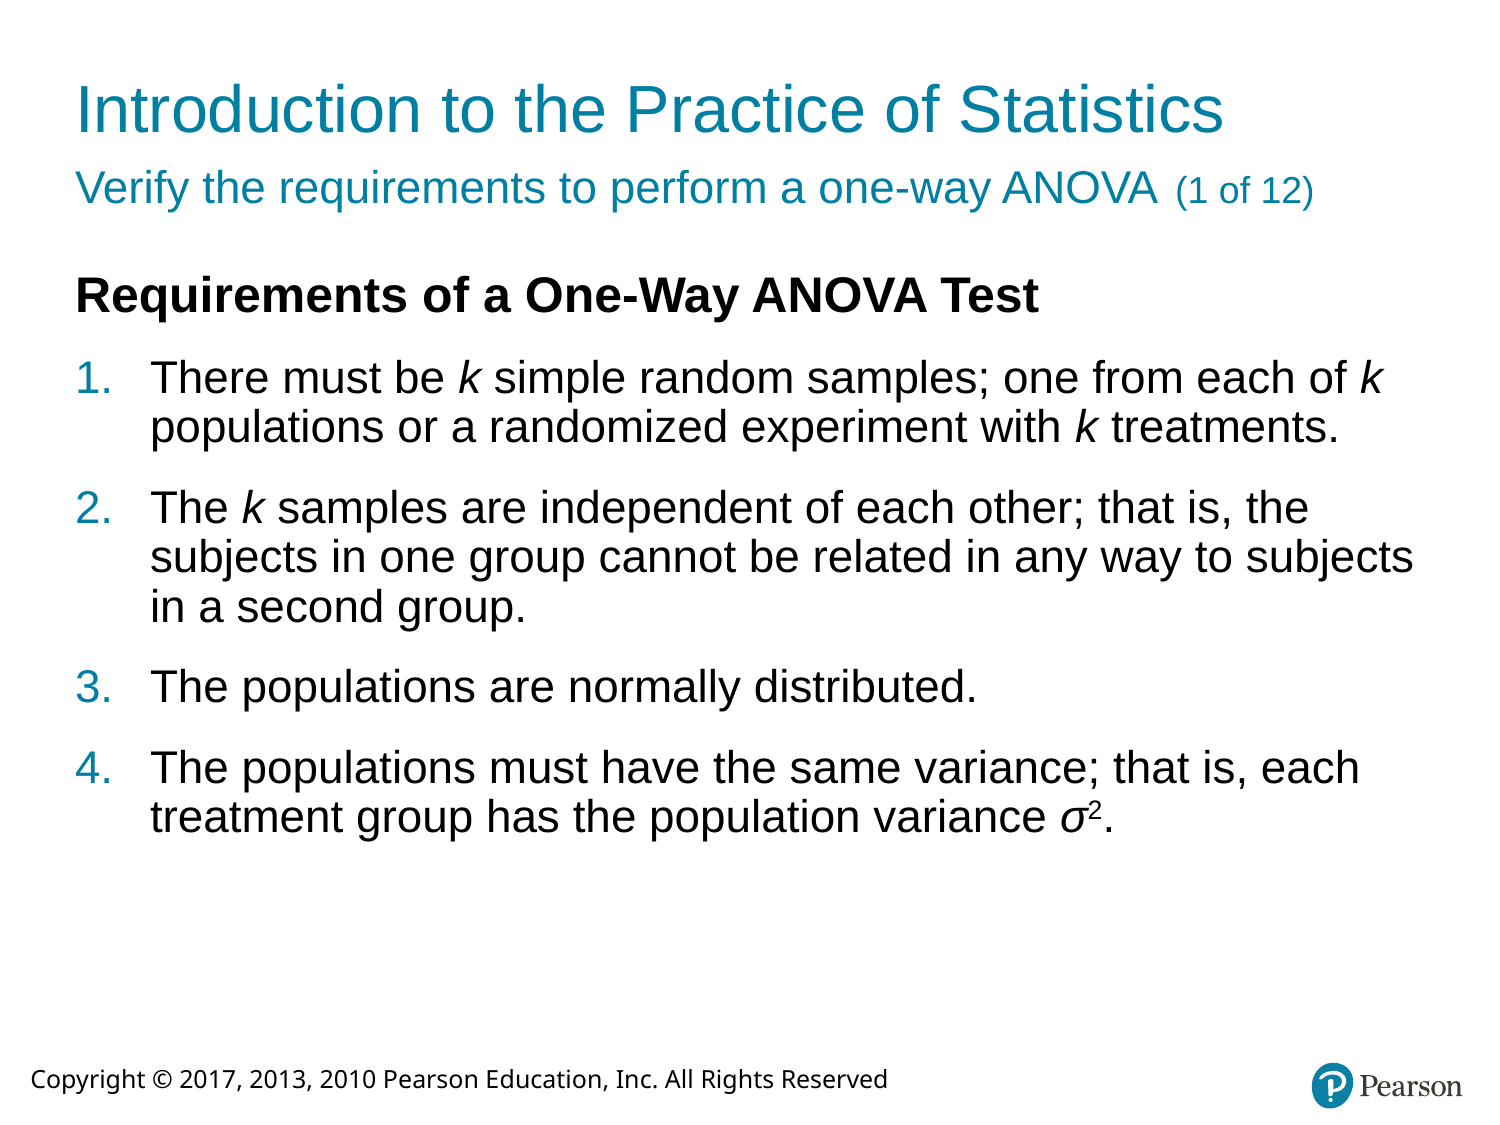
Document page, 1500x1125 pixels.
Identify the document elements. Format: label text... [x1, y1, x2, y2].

list Requirements of a One-Way ANOVA Test There must be k simple random samples; one from each of k populations or a randomized experiment with k treatments. The k samples are independent of each other; that is, the subjects in one group cannot be related in any way to subjects in a second group. The populations are normally distributed. The populations must have the same variance; that is, each treatment group has the population variance σ2. [75, 262, 1425, 1038]
title Introduction to the Practice of Statistics Verify the requirements to perform a one-way ANOVA (1 of 12) [75, 35, 1488, 216]
